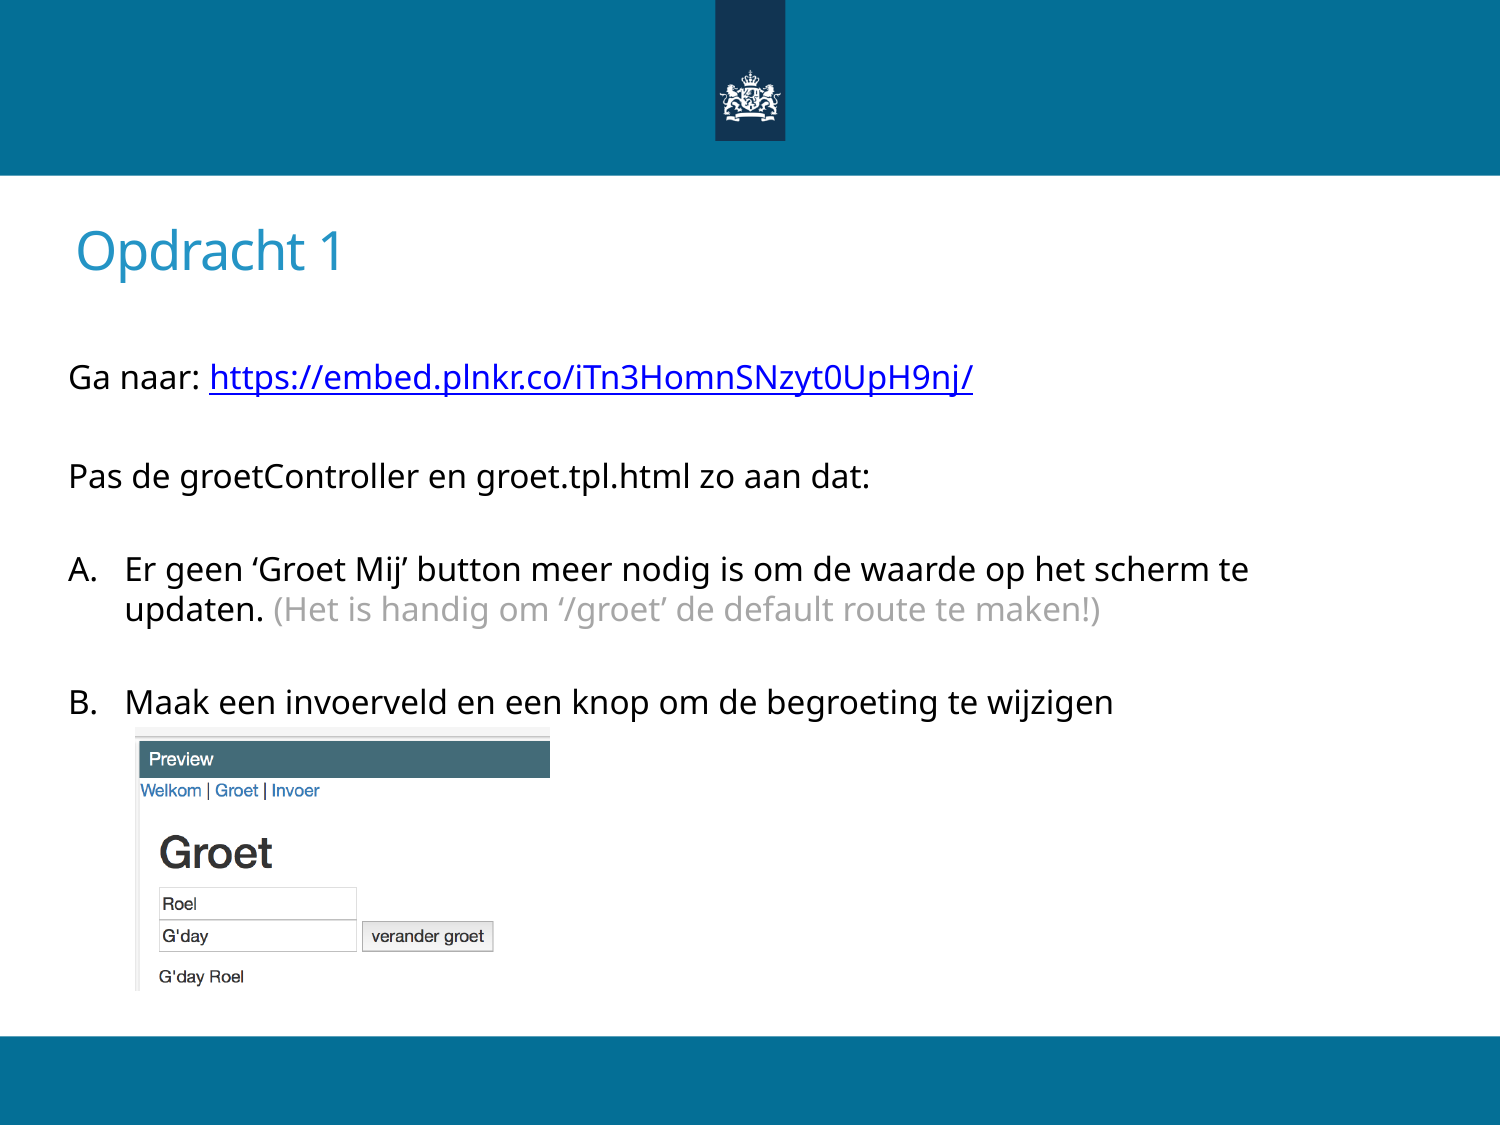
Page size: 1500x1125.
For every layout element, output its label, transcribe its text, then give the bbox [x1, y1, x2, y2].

picture [716, 0, 784, 140]
list Ga naar: https://embed.plnkr.co/iTn3HomnSNzyt0UpH9nj/ Pas de groetController en groet.tpl.html zo aan dat: Er geen ‘Groet Mij’ button meer nodig is om de waarde op het scherm te updaten. (Het is handig om ‘/groet’ de default route te maken!) Maak een invoerveld en een knop om de begroeting te wijzigen [53, 302, 1343, 1035]
title Opdracht 1 [60, 202, 1348, 296]
picture [135, 727, 550, 991]
